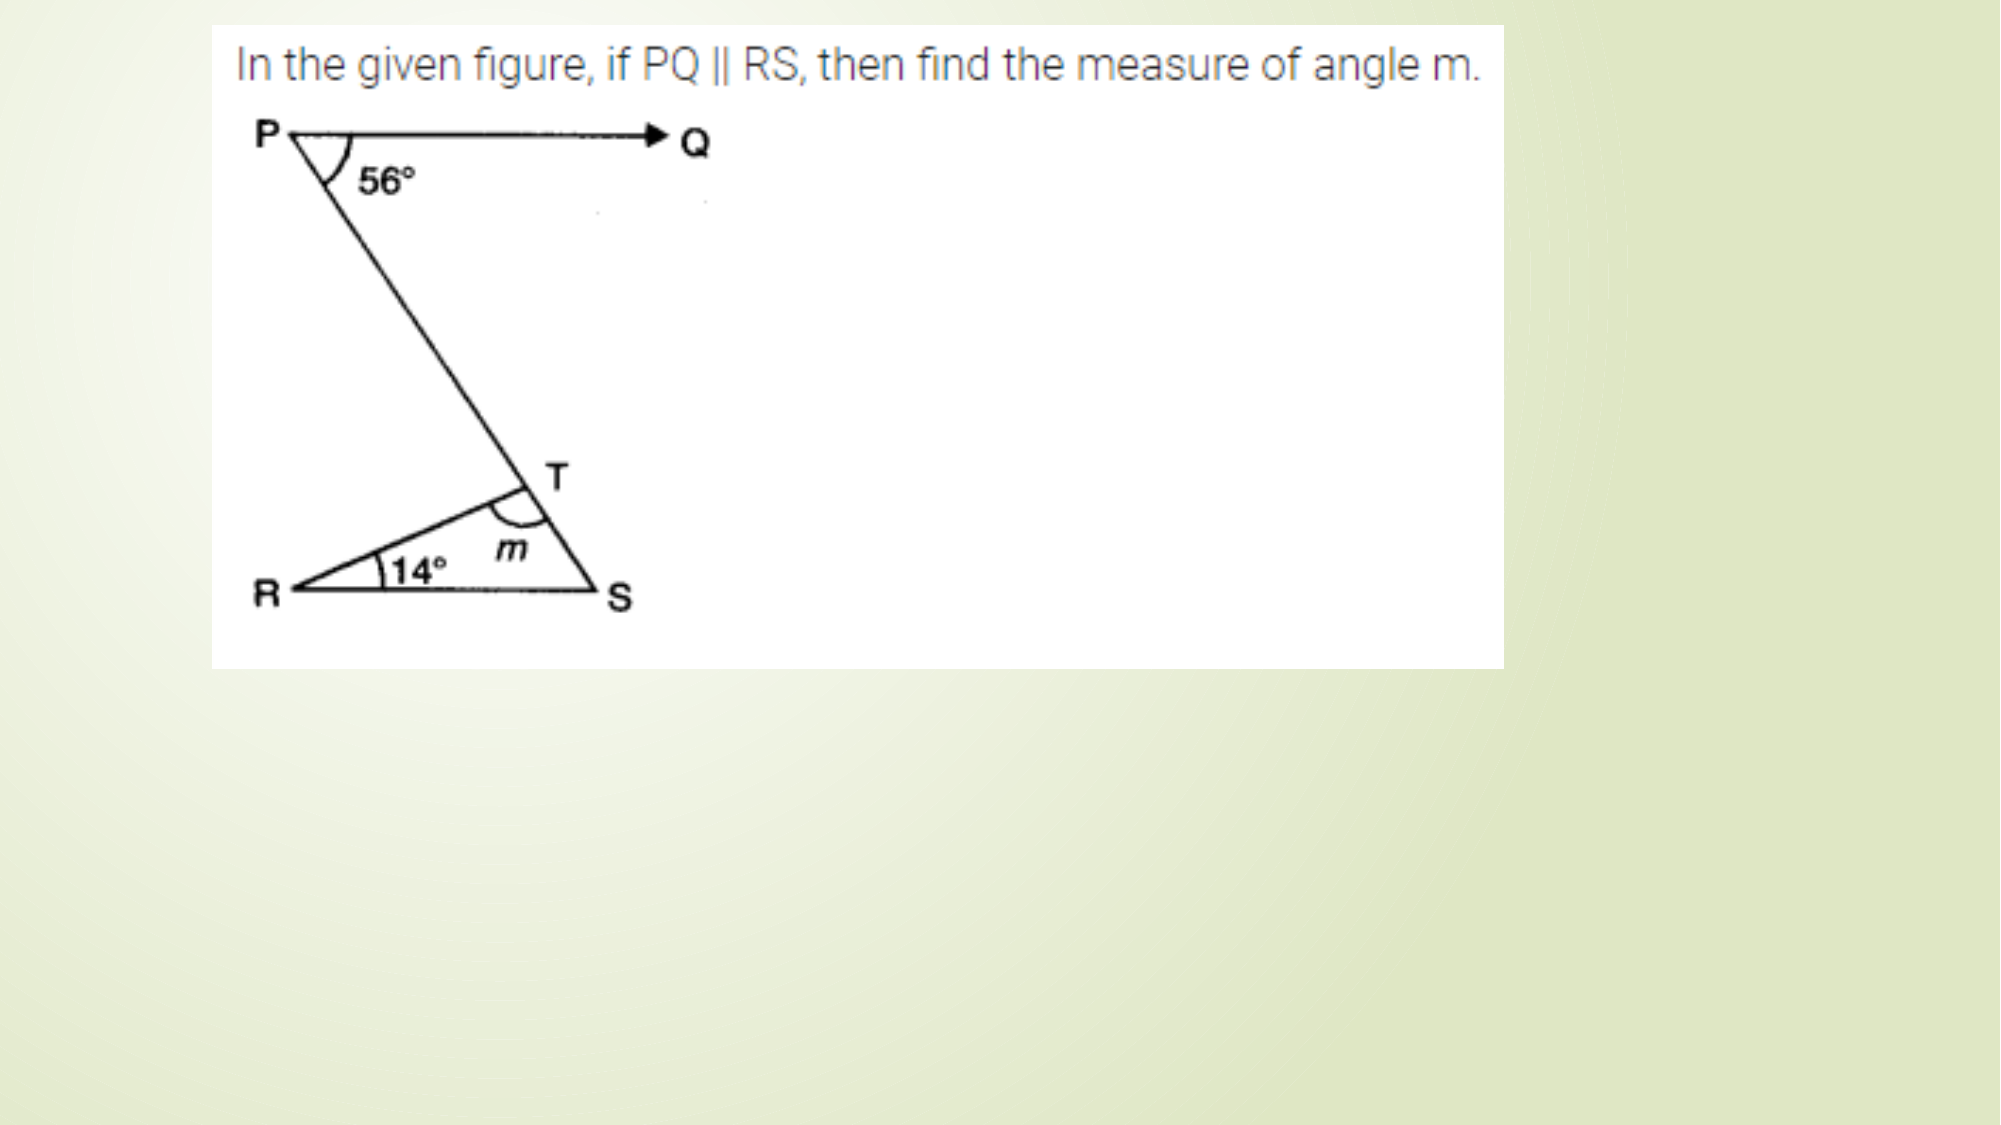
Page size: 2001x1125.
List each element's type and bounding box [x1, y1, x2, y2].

picture [211, 25, 1504, 669]
